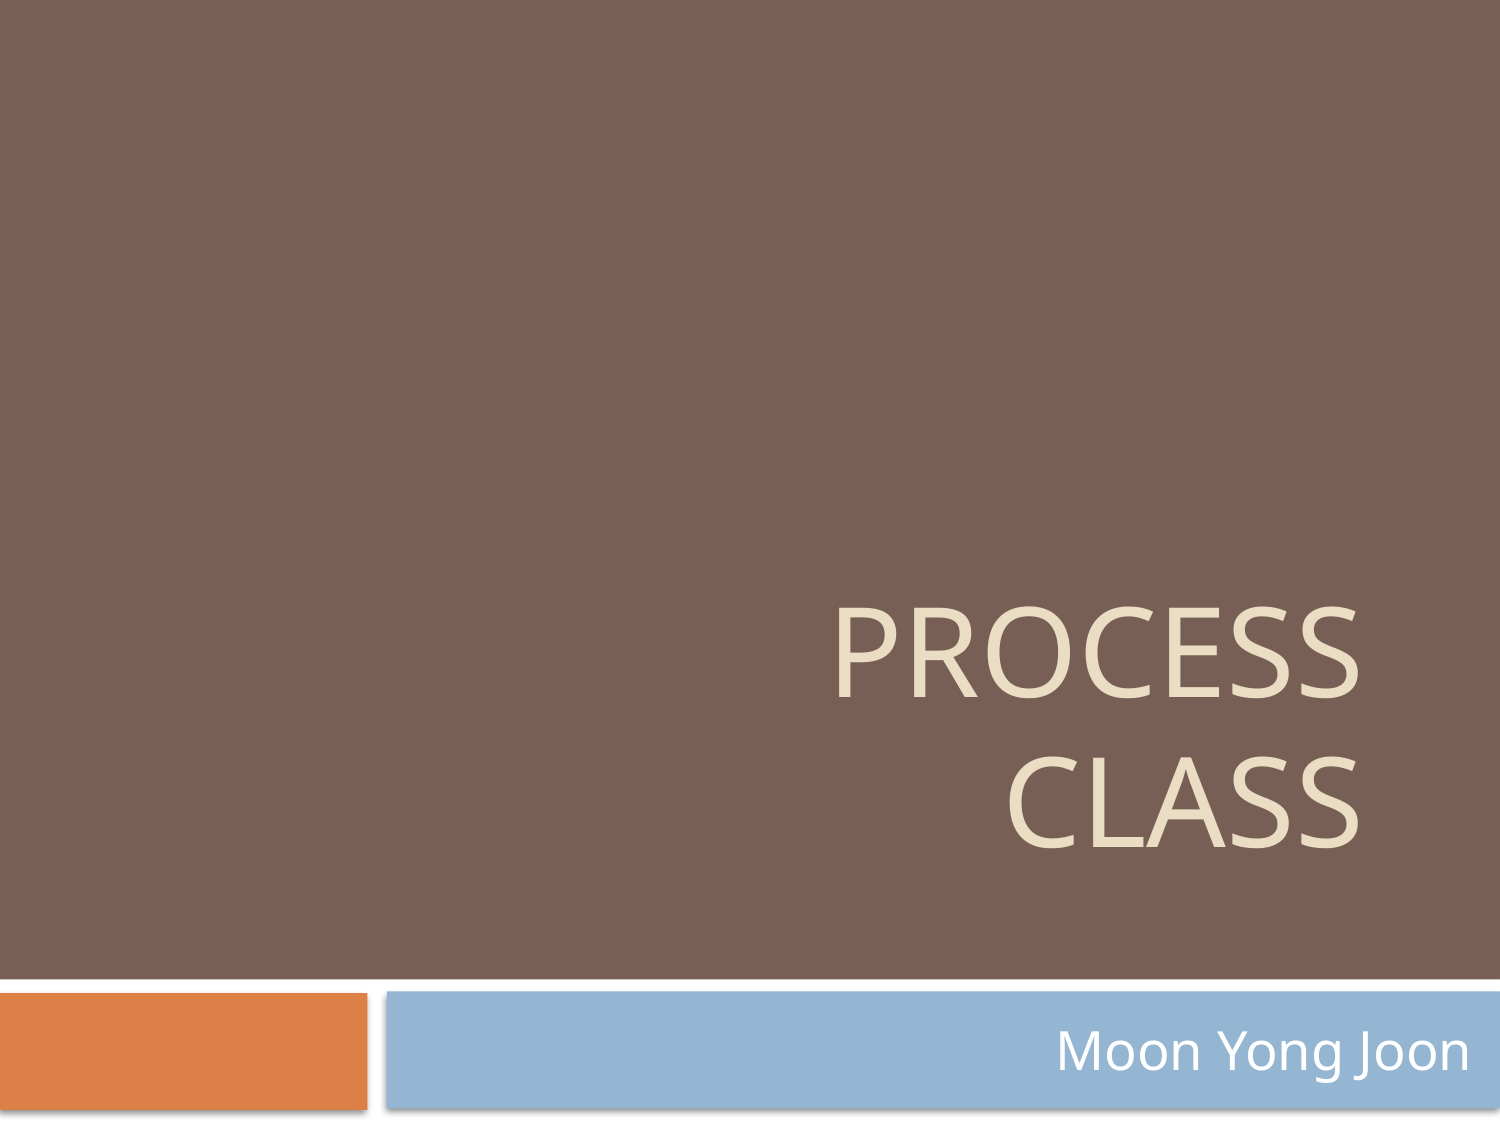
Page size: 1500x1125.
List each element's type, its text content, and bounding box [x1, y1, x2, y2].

title Process class [135, 149, 1380, 880]
subtitle Moon Yong Joon [387, 992, 1488, 1105]
